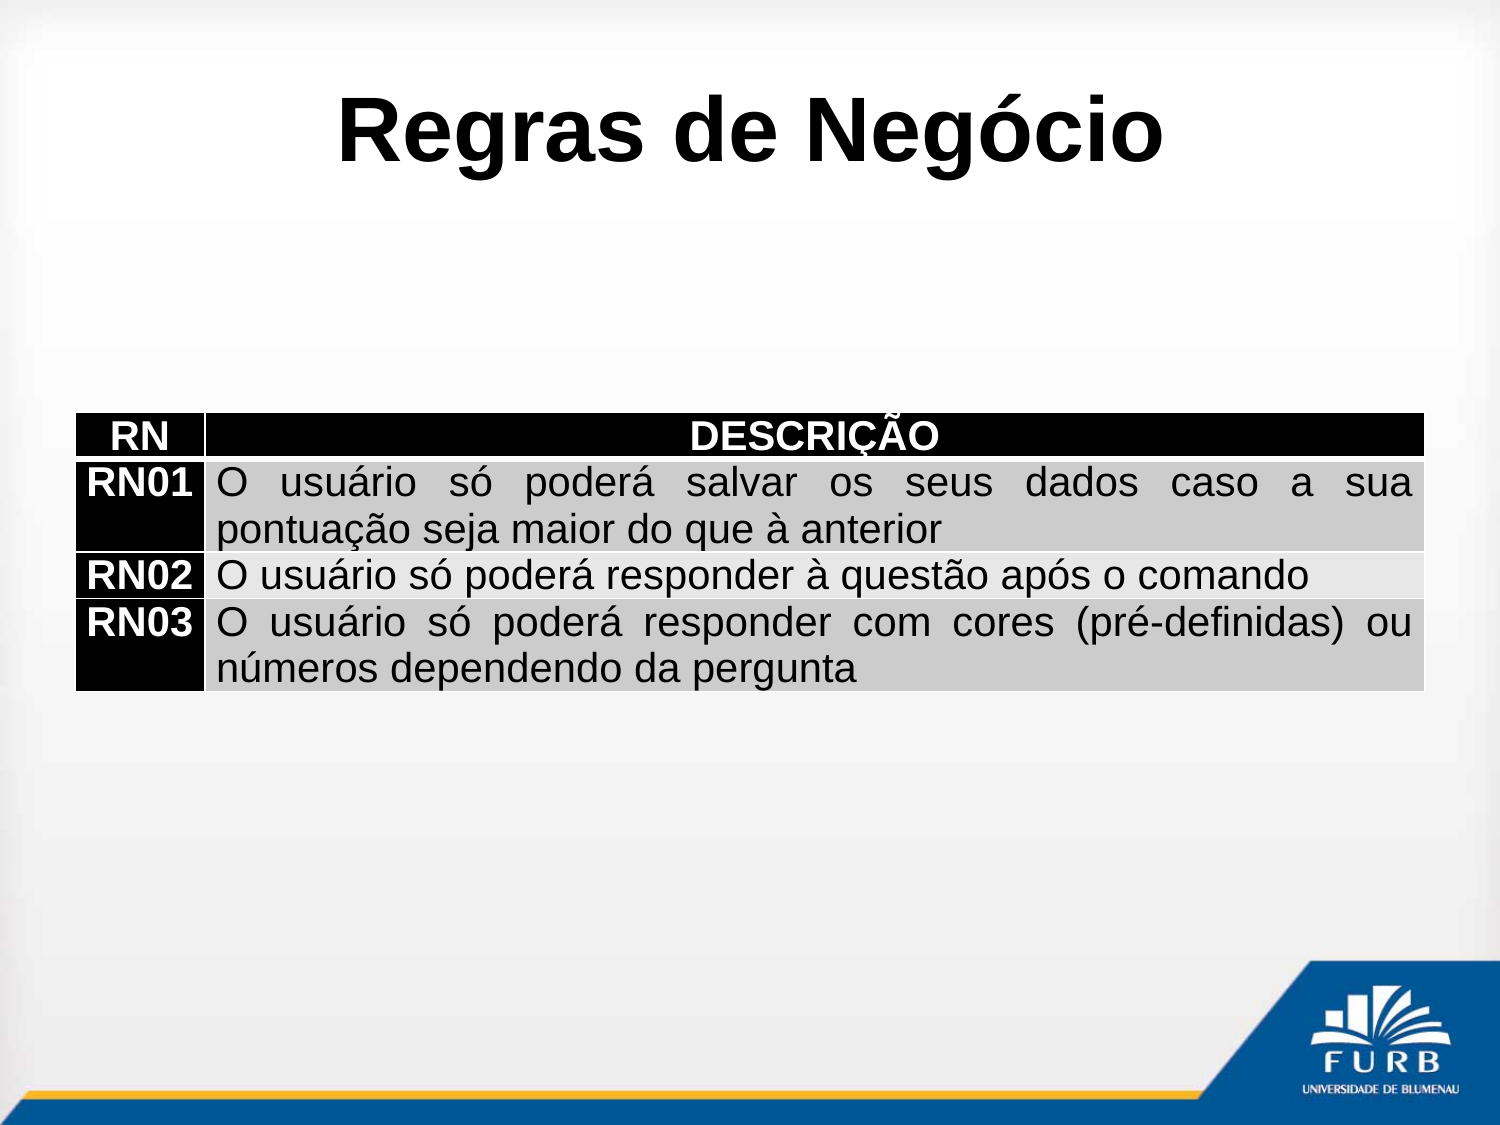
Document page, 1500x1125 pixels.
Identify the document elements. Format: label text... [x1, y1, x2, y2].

table_cell O usuário só poderá salvar os seus dados caso a sua pontuação seja maior do que à anterior [206, 462, 1424, 551]
picture [0, 0, 1500, 1125]
table_header RN [76, 413, 204, 456]
table_cell RN01 [76, 462, 204, 551]
table_cell O usuário só poderá responder com cores (pré-definidas) ou números dependendo da pergunta [206, 599, 1424, 691]
table_cell RN02 [76, 553, 204, 598]
table_cell O usuário só poderá responder à questão após o comando [206, 553, 1424, 598]
table_cell RN03 [76, 599, 204, 691]
title Regras de Negócio [76, 30, 1427, 219]
table_header DESCRIÇÃO [206, 413, 1424, 456]
